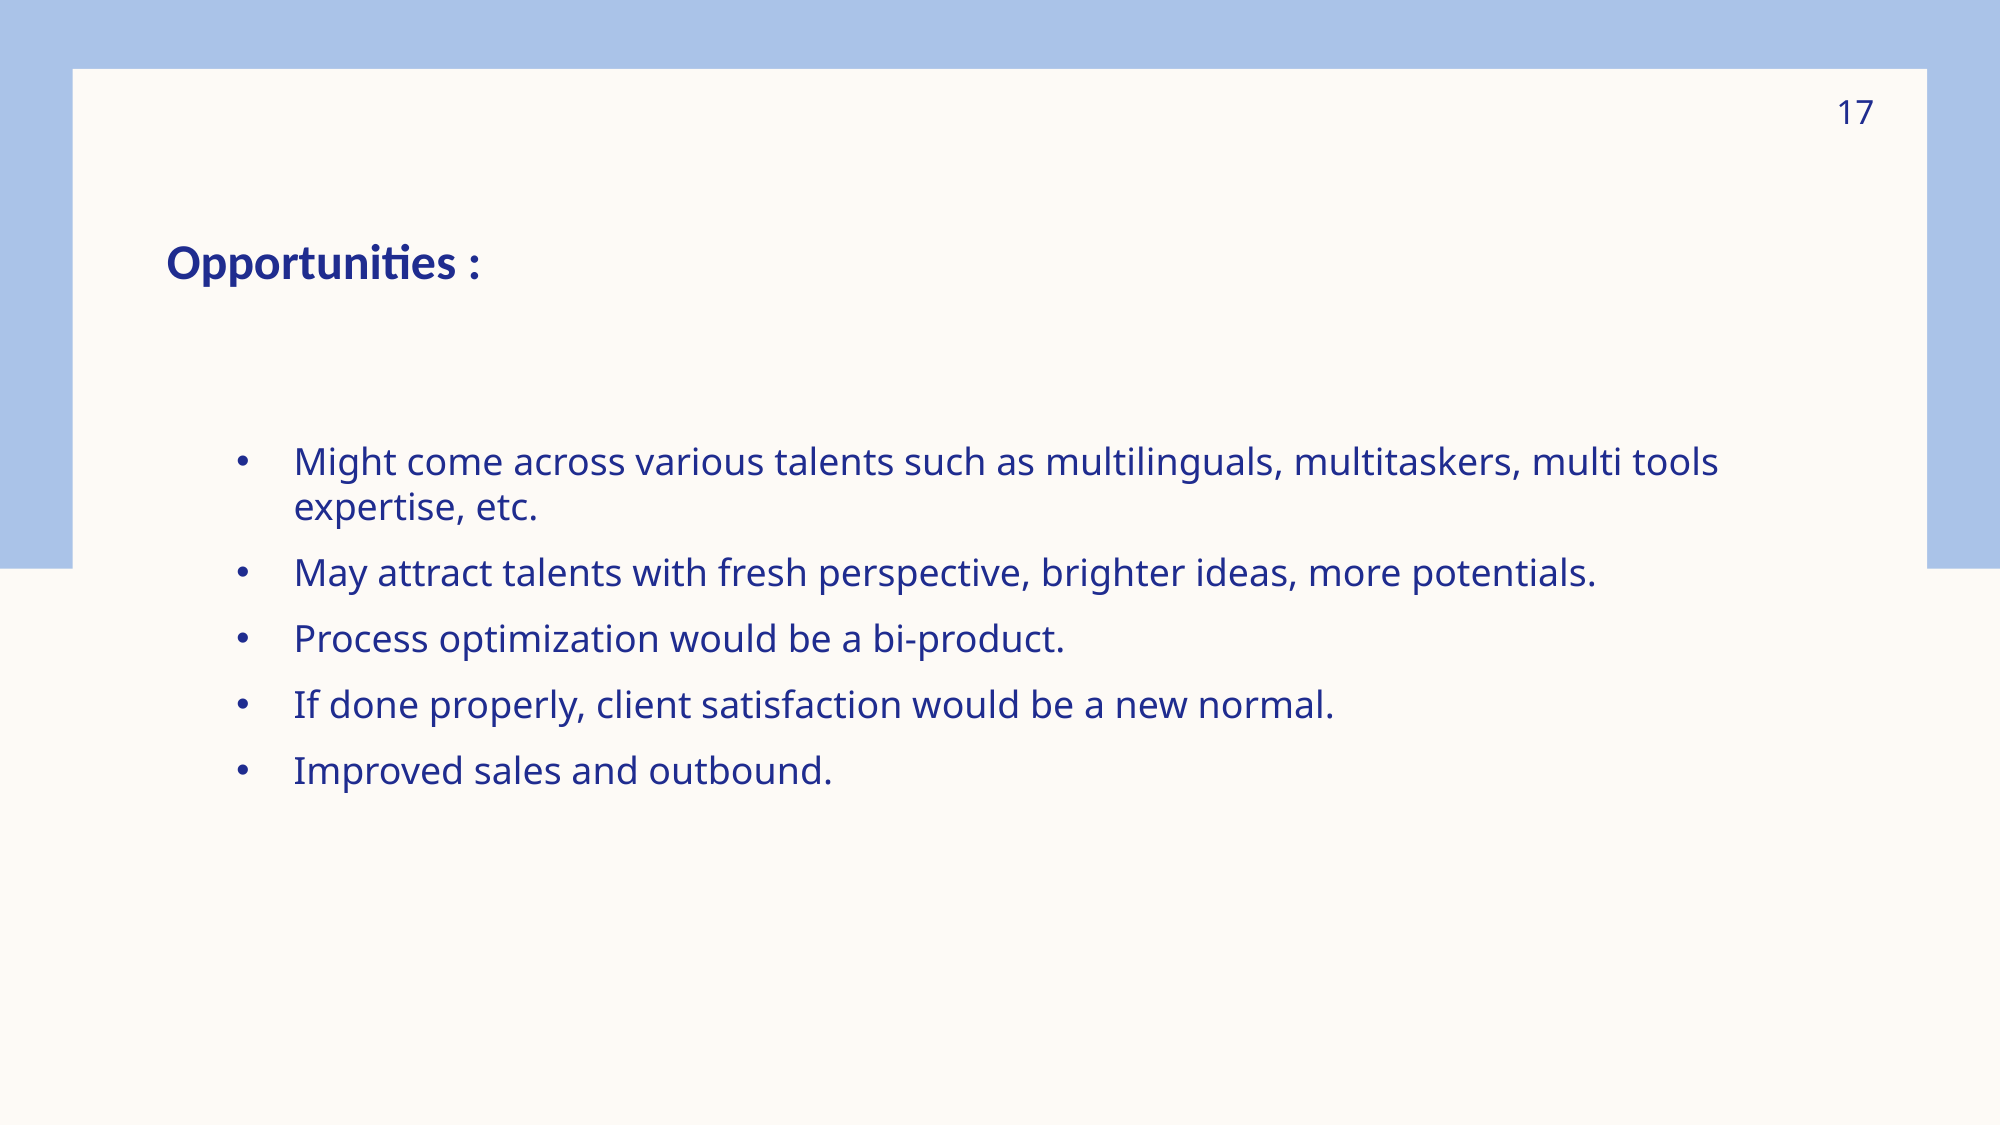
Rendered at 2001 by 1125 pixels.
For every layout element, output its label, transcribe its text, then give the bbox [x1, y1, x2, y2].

text_box Opportunities : [152, 221, 497, 297]
slide_number 17 [1699, 75, 1875, 153]
list Might come across various talents such as multilinguals, multitaskers, multi tools expertise, etc. May attract talents with fresh perspective, brighter ideas, more potentials. Process optimization would be a bi-product. If done properly, client satisfaction would be a new normal. Improved sales and outbound. [221, 423, 1875, 973]
